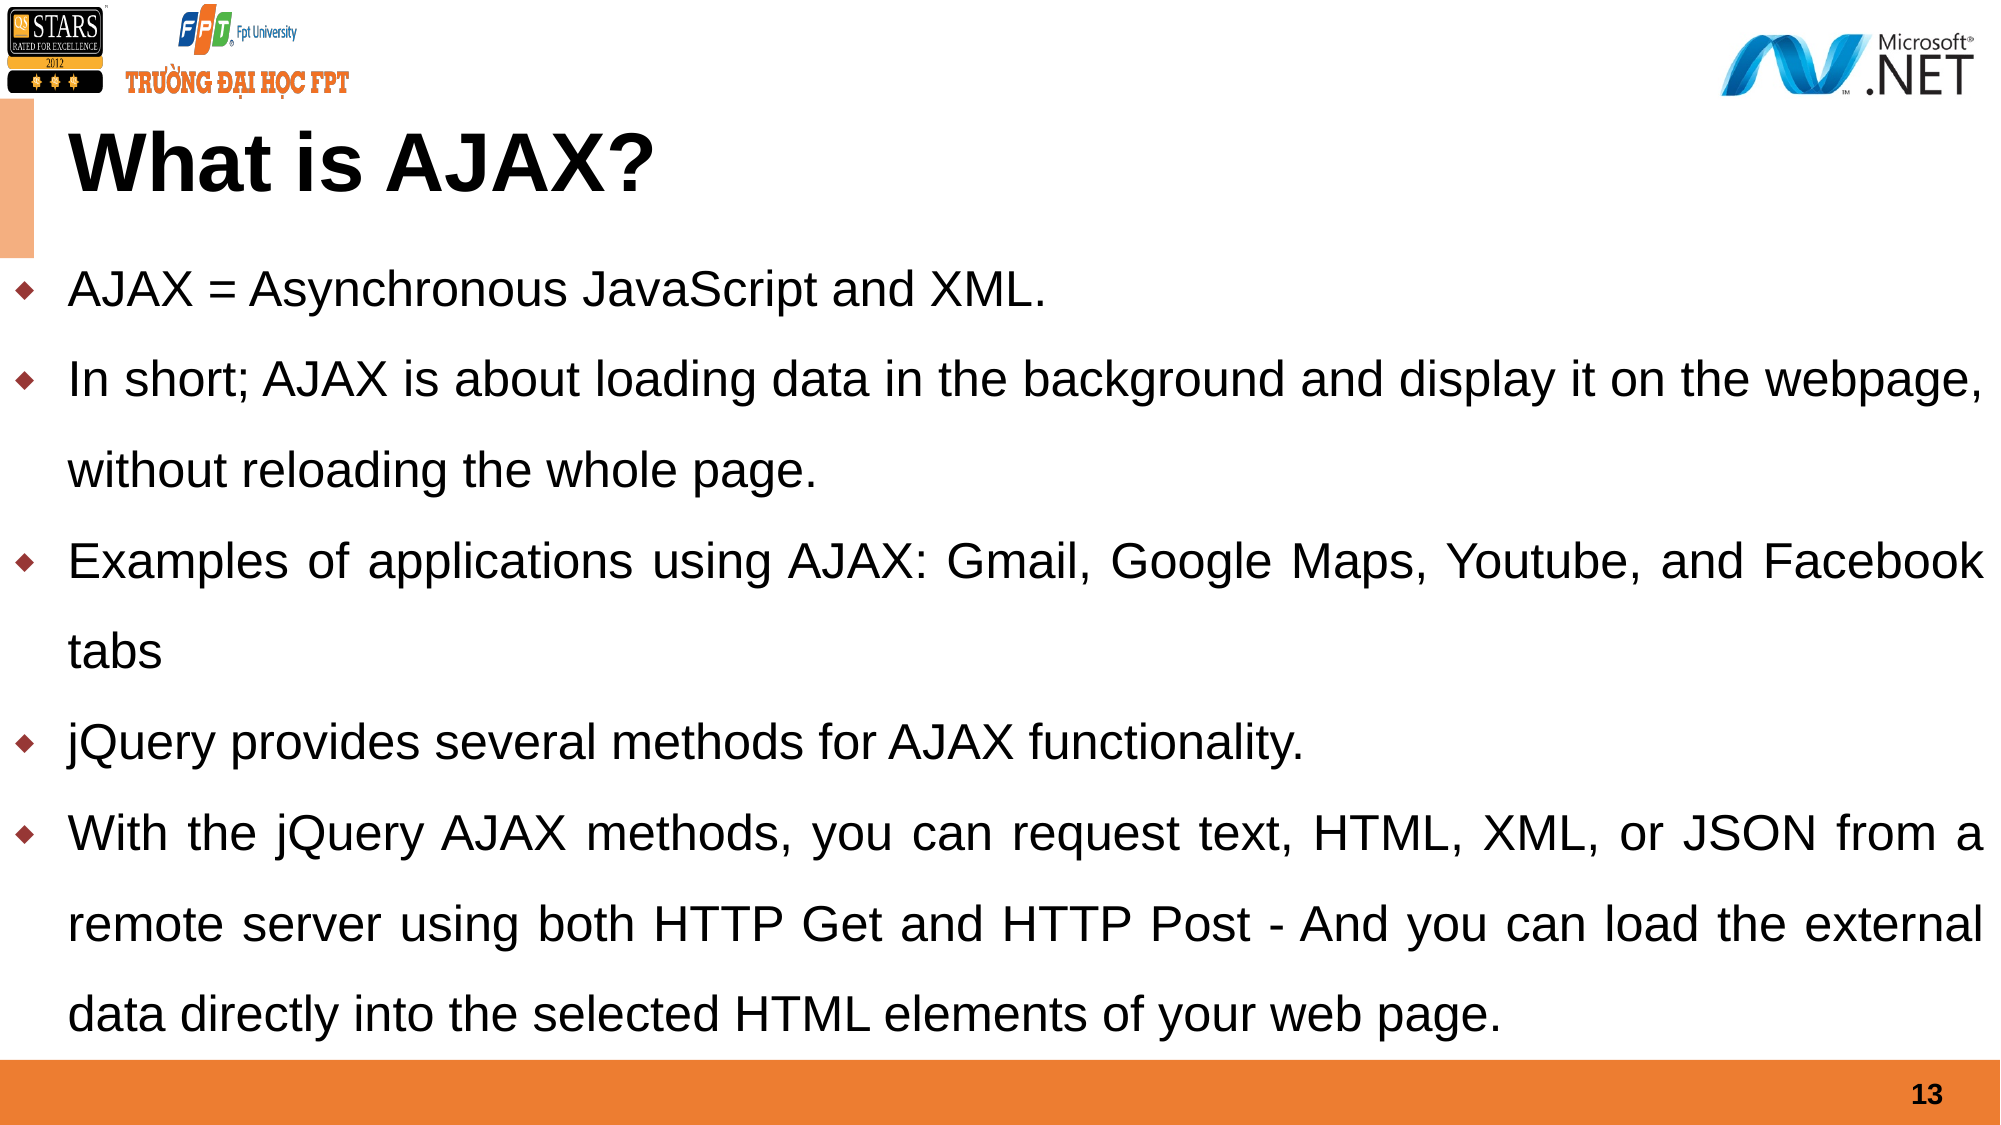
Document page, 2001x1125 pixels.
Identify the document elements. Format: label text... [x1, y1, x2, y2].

title What is AJAX? [53, 111, 2000, 217]
picture [7, 4, 349, 99]
picture [1685, 0, 2001, 129]
list AJAX = Asynchronous JavaScript and XML. In short; AJAX is about loading data in the background and display it on the webpage, without reloading the whole page. Examples of applications using AJAX: Gmail, Google Maps, Youtube, and Facebook tabs jQuery provides several methods for AJAX functionality. With the jQuery AJAX methods, you can request text, HTML, XML, or JSON from a remote server using both HTTP Get and HTTP Post - And you can load the external data directly into the selected HTML elements of your web page. [0, 217, 2000, 1057]
slide_number 13 [1508, 1063, 1959, 1123]
